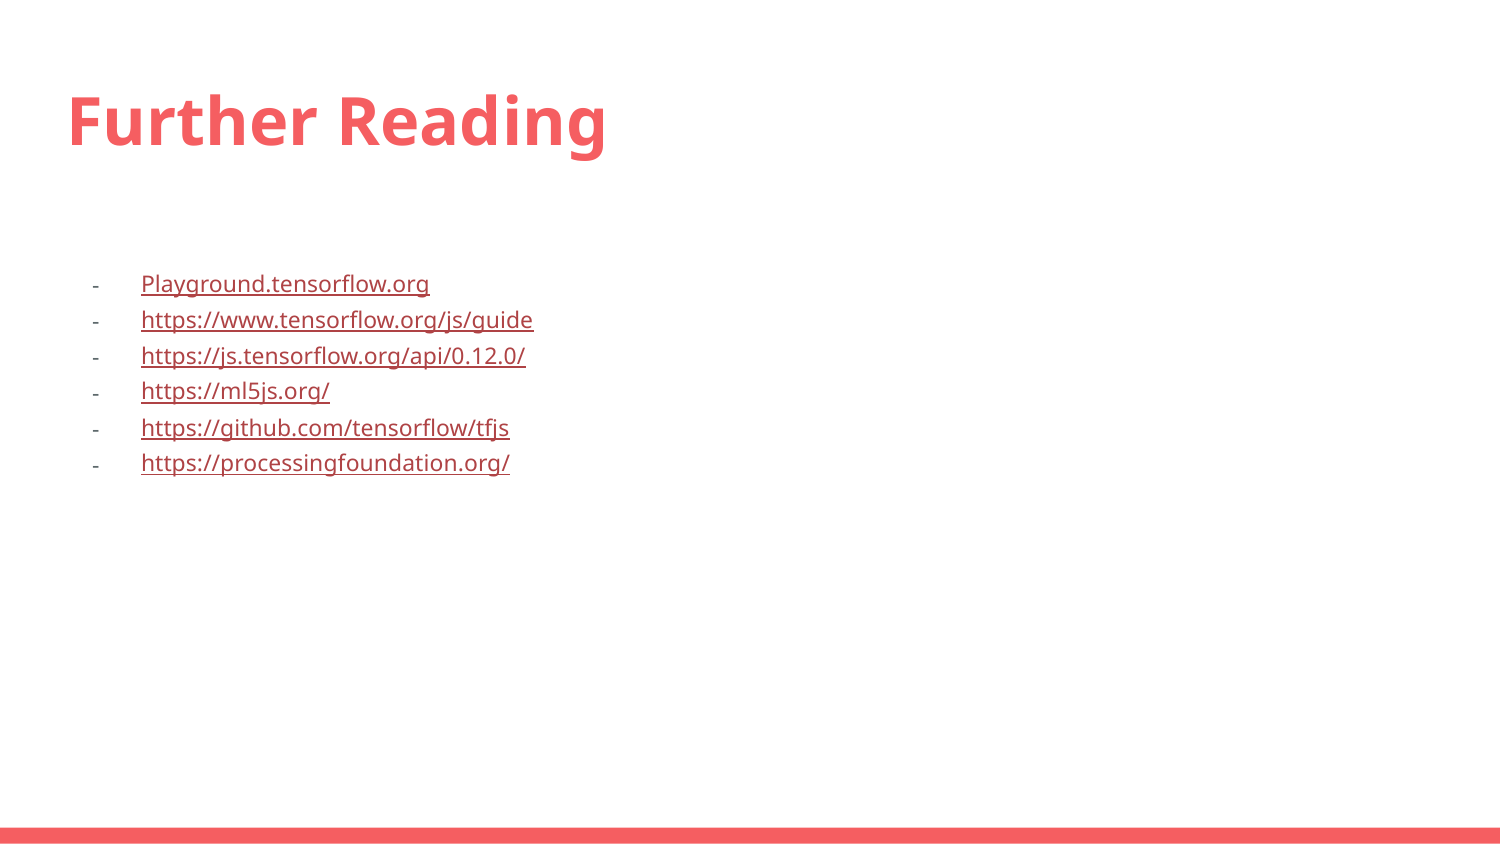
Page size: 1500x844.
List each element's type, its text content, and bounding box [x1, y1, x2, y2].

title Further Reading [51, 64, 1449, 167]
list Playground.tensorflow.org https://www.tensorflow.org/js/guide https://js.tensorflow.org/api/0.12.0/ https://ml5js.org/ https://github.com/tensorflow/tfjs https://processingfoundation.org/ [51, 189, 1449, 750]
